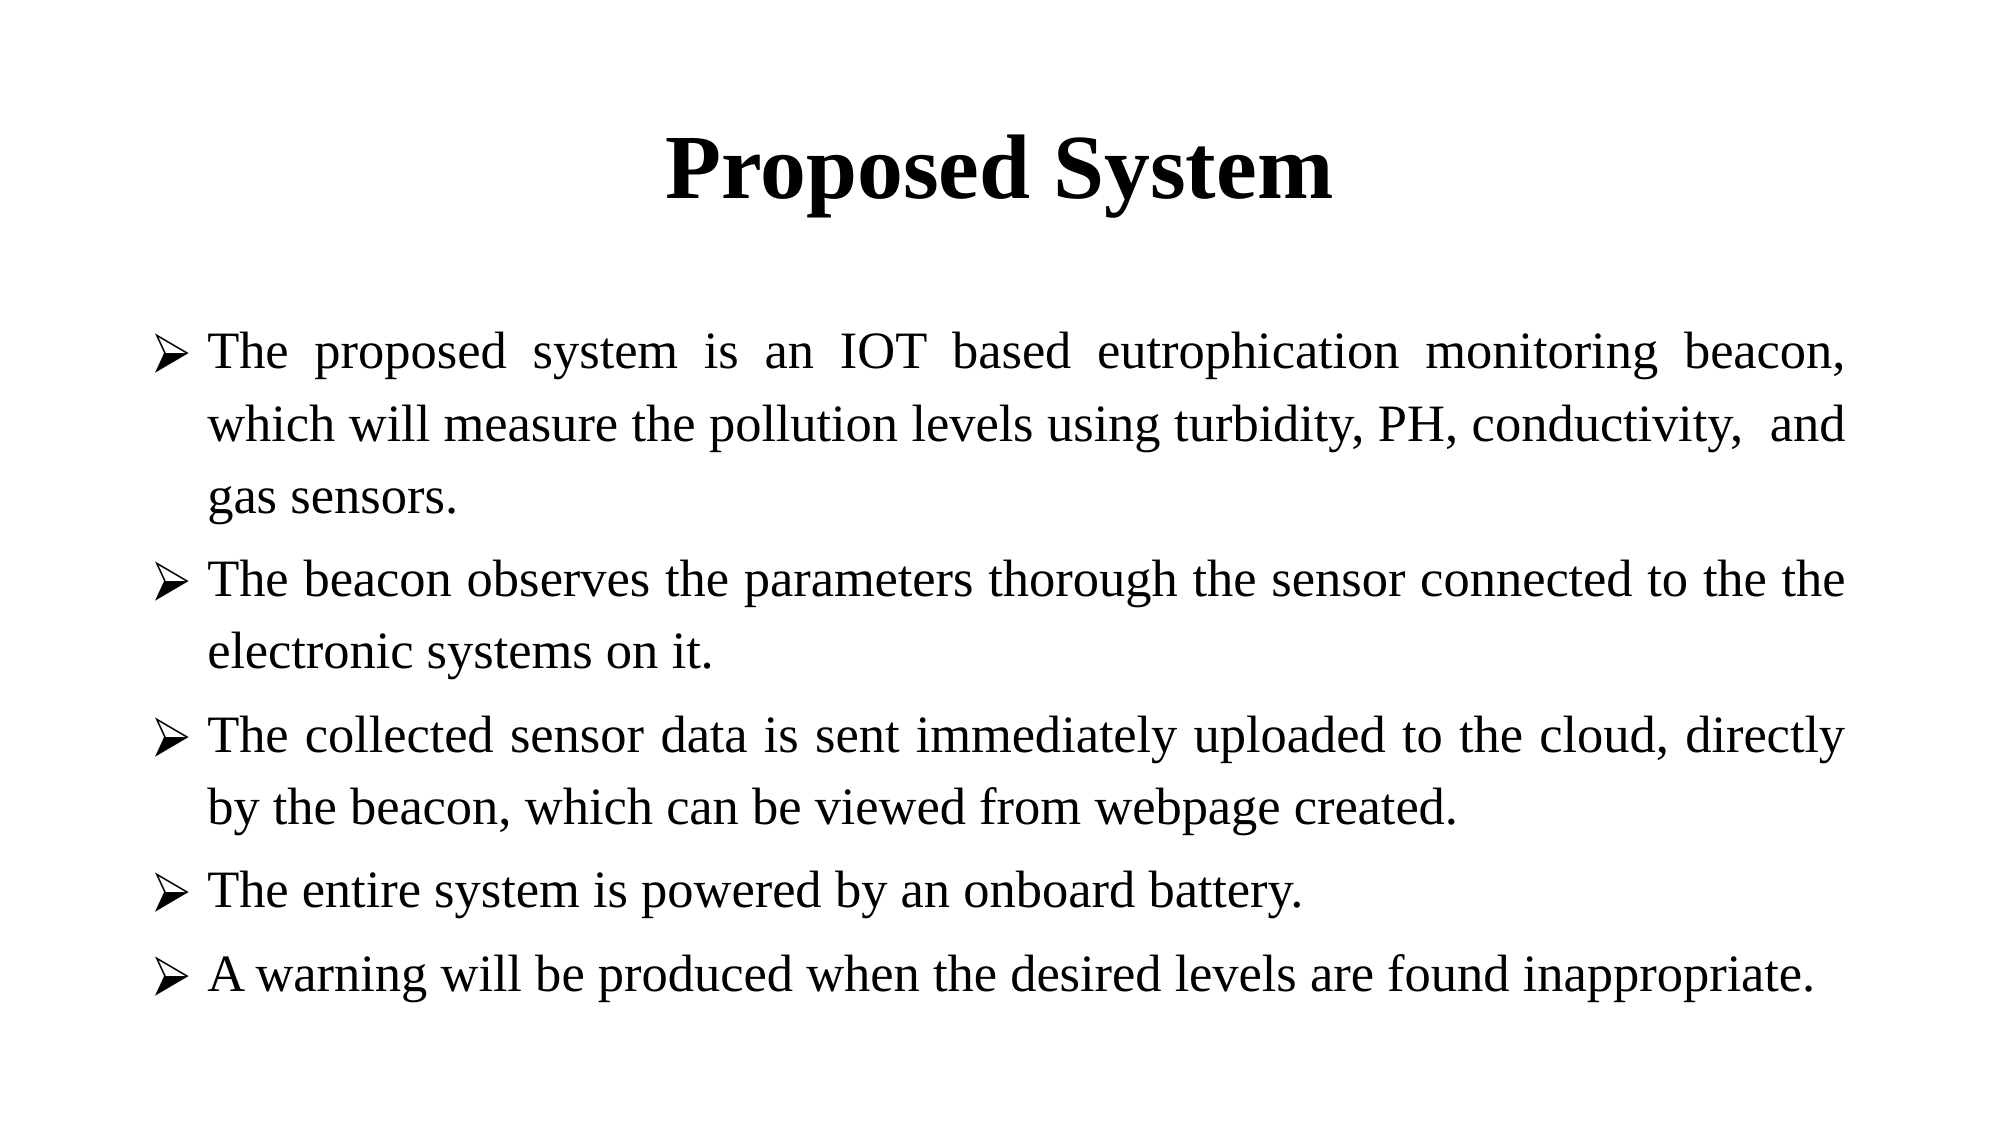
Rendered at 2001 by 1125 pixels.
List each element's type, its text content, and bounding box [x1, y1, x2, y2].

title Proposed System [137, 59, 1863, 278]
list The proposed system is an IOT based eutrophication monitoring beacon, which will measure the pollution levels using turbidity, PH, conductivity, and gas sensors. The beacon observes the parameters thorough the sensor connected to the the electronic systems on it. The collected sensor data is sent immediately uploaded to the cloud, directly by the beacon, which can be viewed from webpage created. The entire system is powered by an onboard battery. A warning will be produced when the desired levels are found inappropriate. [137, 299, 1863, 1014]
